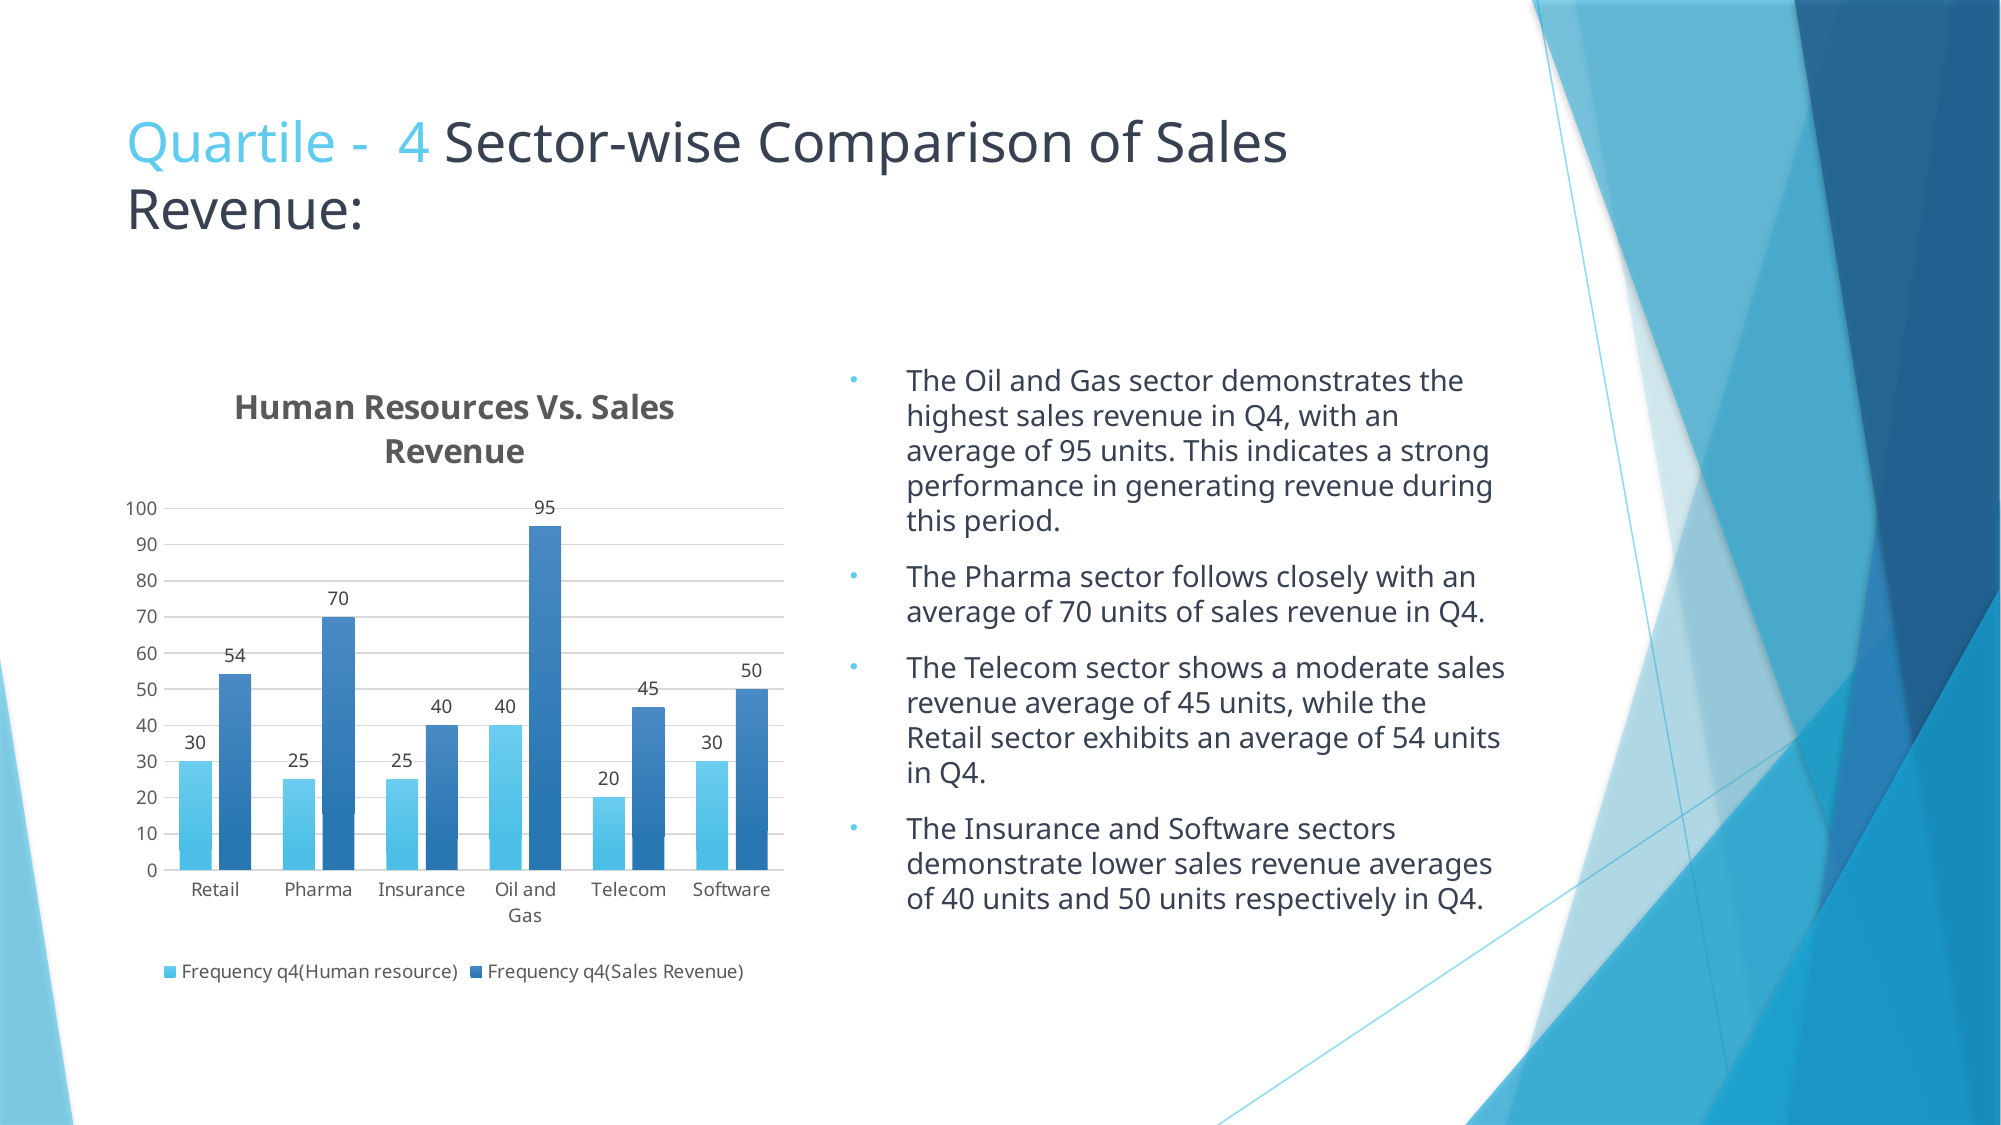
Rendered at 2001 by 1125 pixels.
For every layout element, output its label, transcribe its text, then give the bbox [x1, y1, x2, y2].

chart [110, 353, 798, 992]
list The Oil and Gas sector demonstrates the highest sales revenue in Q4, with an average of 95 units. This indicates a strong performance in generating revenue during this period. The Pharma sector follows closely with an average of 70 units of sales revenue in Q4. The Telecom sector shows a moderate sales revenue average of 45 units, while the Retail sector exhibits an average of 54 units in Q4. The Insurance and Software sectors demonstrate lower sales revenue averages of 40 units and 50 units respectively in Q4. [834, 354, 1522, 992]
title Quartile - 4 Sector-wise Comparison of Sales Revenue: [111, 99, 1522, 317]
